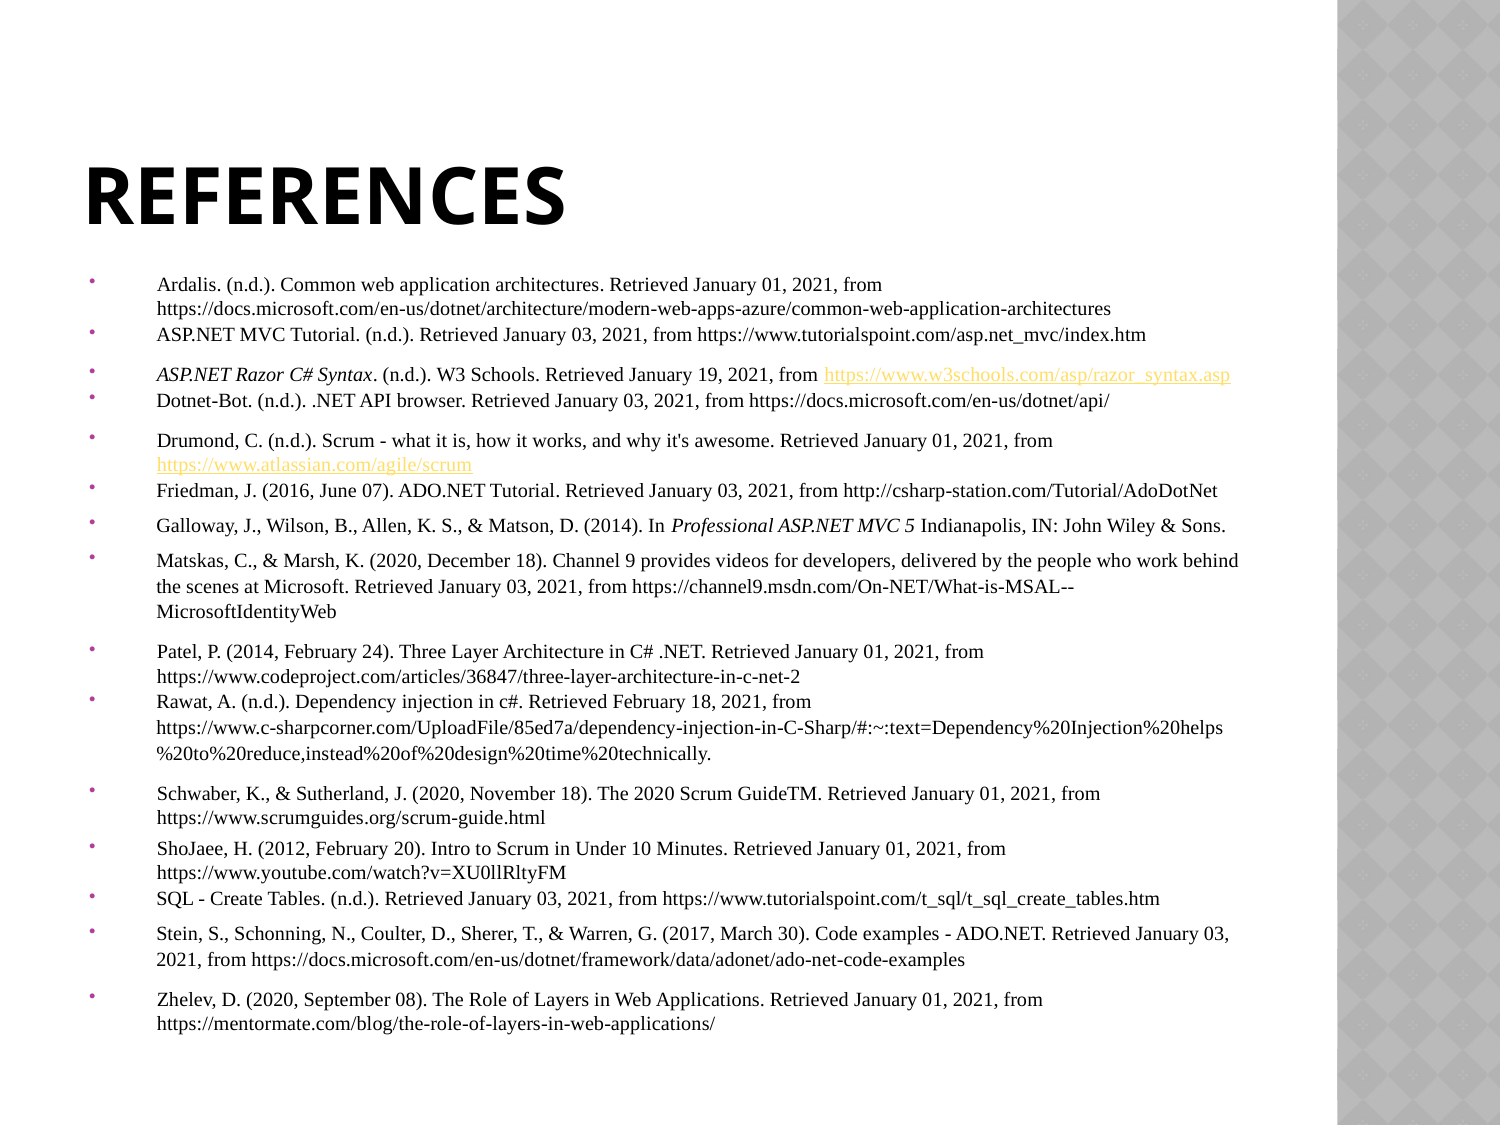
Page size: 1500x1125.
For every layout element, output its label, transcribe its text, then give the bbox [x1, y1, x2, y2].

list Ardalis. (n.d.). Common web application architectures. Retrieved January 01, 2021, from https://docs.microsoft.com/en-us/dotnet/architecture/modern-web-apps-azure/common-web-application-architectures ASP.NET MVC Tutorial. (n.d.). Retrieved January 03, 2021, from https://www.tutorialspoint.com/asp.net_mvc/index.htm ASP.NET Razor C# Syntax. (n.d.). W3 Schools. Retrieved January 19, 2021, from https://www.w3schools.com/asp/razor_syntax.asp Dotnet-Bot. (n.d.). .NET API browser. Retrieved January 03, 2021, from https://docs.microsoft.com/en-us/dotnet/api/ Drumond, C. (n.d.). Scrum - what it is, how it works, and why it's awesome. Retrieved January 01, 2021, from https://www.atlassian.com/agile/scrum Friedman, J. (2016, June 07). ADO.NET Tutorial. Retrieved January 03, 2021, from http://csharp-station.com/Tutorial/AdoDotNet Galloway, J., Wilson, B., Allen, K. S., & Matson, D. (2014). In Professional ASP.NET MVC 5 Indianapolis, IN: John Wiley & Sons. Matskas, C., & Marsh, K. (2020, December 18). Channel 9 provides videos for developers, delivered by the people who work behind the scenes at Microsoft. Retrieved January 03, 2021, from https://channel9.msdn.com/On-NET/What-is-MSAL--MicrosoftIdentityWeb Patel, P. (2014, February 24). Three Layer Architecture in C# .NET. Retrieved January 01, 2021, from https://www.codeproject.com/articles/36847/three-layer-architecture-in-c-net-2 Rawat, A. (n.d.). Dependency injection in c#. Retrieved February 18, 2021, from https://www.c-sharpcorner.com/UploadFile/85ed7a/dependency-injection-in-C-Sharp/#:~:text=Dependency%20Injection%20helps%20to%20reduce,instead%20of%20design%20time%20technically. Schwaber, K., & Sutherland, J. (2020, November 18). The 2020 Scrum GuideTM. Retrieved January 01, 2021, from https://www.scrumguides.org/scrum-guide.html ShoJaee, H. (2012, February 20). Intro to Scrum in Under 10 Minutes. Retrieved January 01, 2021, from https://www.youtube.com/watch?v=XU0llRltyFM SQL - Create Tables. (n.d.). Retrieved January 03, 2021, from https://www.tutorialspoint.com/t_sql/t_sql_create_tables.htm Stein, S., Schonning, N., Coulter, D., Sherer, T., & Warren, G. (2017, March 30). Code examples - ADO.NET. Retrieved January 03, 2021, from https://docs.microsoft.com/en-us/dotnet/framework/data/adonet/ado-net-code-examples Zhelev, D. (2020, September 08). The Role of Layers in Web Applications. Retrieved January 01, 2021, from https://mentormate.com/blog/the-role-of-layers-in-web-applications/ [75, 264, 1263, 1059]
title References [75, 52, 1263, 240]
